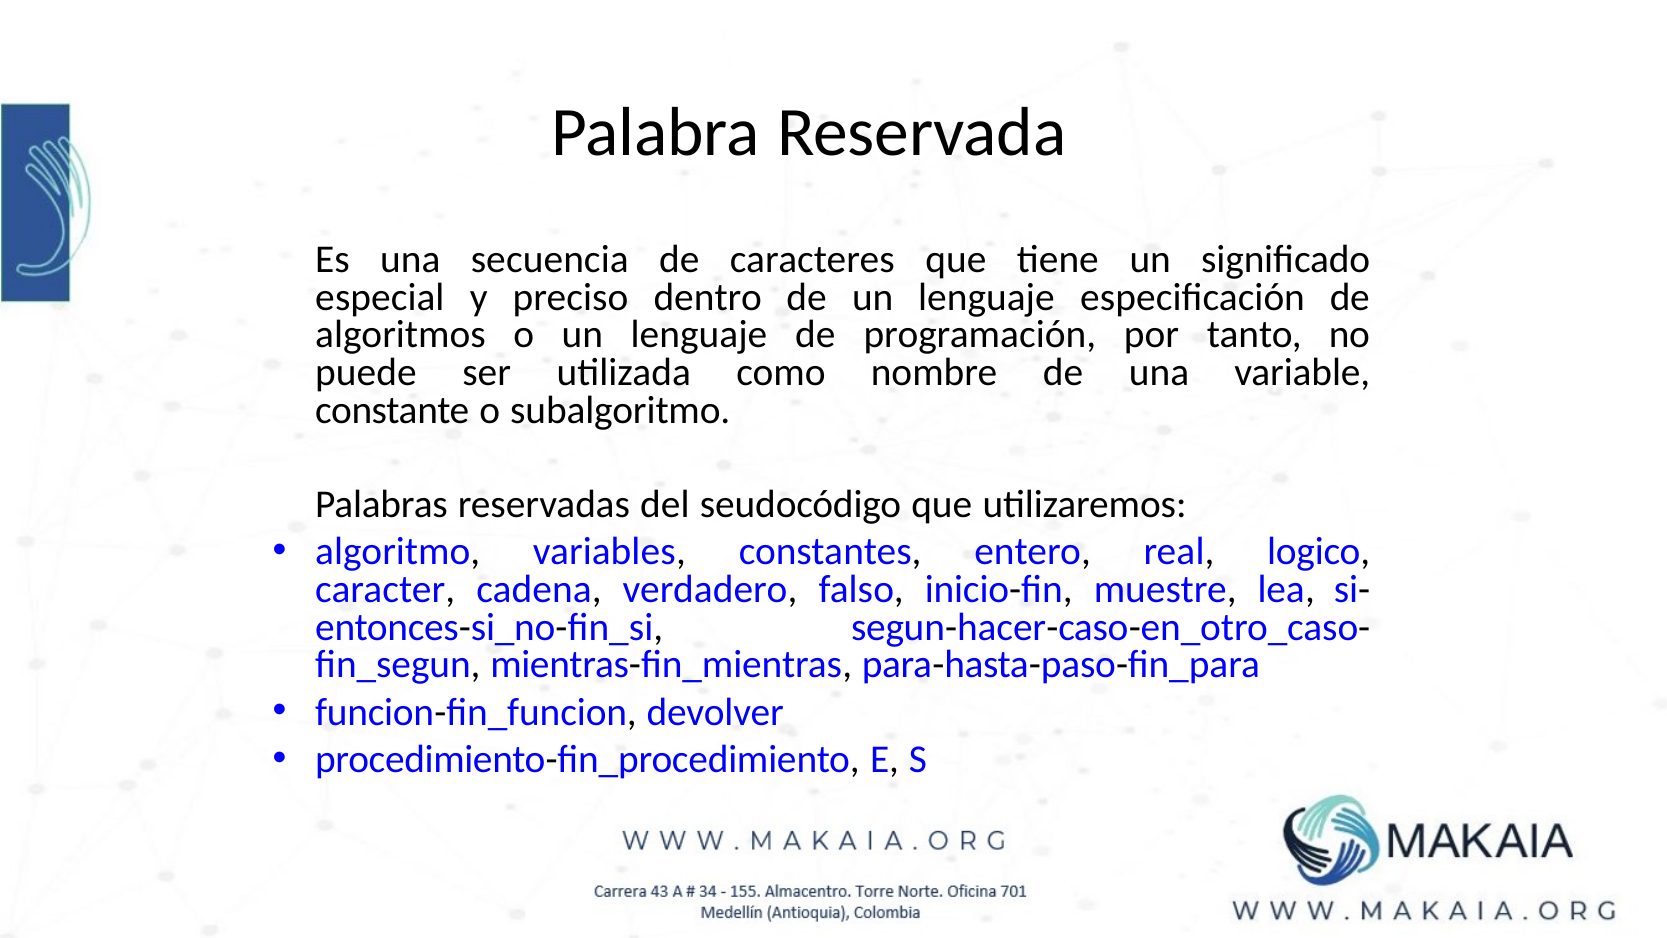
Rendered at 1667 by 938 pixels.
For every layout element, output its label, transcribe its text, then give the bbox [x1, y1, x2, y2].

list Es una secuencia de caracteres que tiene un significado especial y preciso dentro de un lenguaje especificación de algoritmos o un lenguaje de programación, por tanto, no puede ser utilizada como nombre de una variable, constante o subalgoritmo. Palabras reservadas del seudocódigo que utilizaremos: algoritmo, variables, constantes, entero, real, logico, caracter, cadena, verdadero, falso, inicio-fin, muestre, lea, si-entonces-si_no-fin_si, segun-hacer-caso-en_otro_caso- fin_segun, mientras-fin_mientras, para-hasta-paso-fin_para funcion-fin_funcion, devolver procedimiento-fin_procedimiento, E, S [271, 231, 1371, 781]
title Palabra Reservada [308, 50, 1166, 231]
picture [0, 0, 1667, 938]
